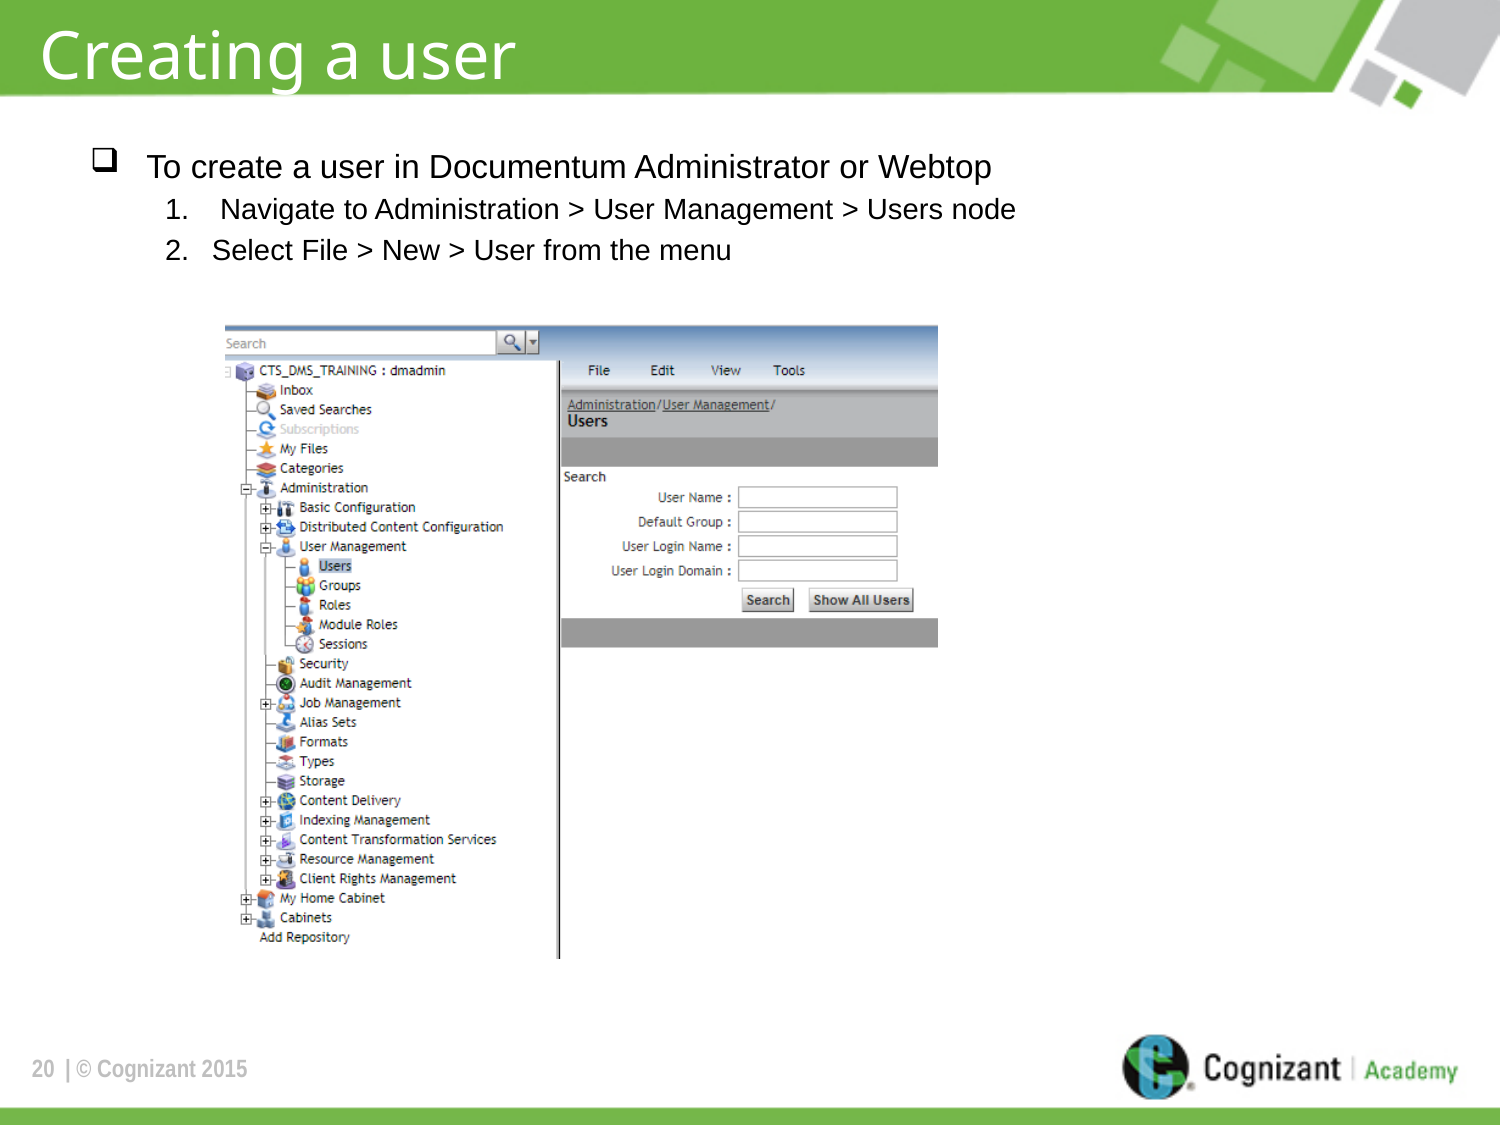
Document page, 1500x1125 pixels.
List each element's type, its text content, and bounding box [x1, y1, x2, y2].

slide_number 20 [16, 1037, 88, 1098]
title Creating a user [24, 0, 1200, 130]
footer | © Cognizant 2015 [88, 1037, 275, 1098]
list To create a user in Documentum Administrator or Webtop Navigate to Administration > User Management > Users node Select File > New > User from the menu [74, 137, 1426, 1006]
picture [0, 0, 1500, 1125]
